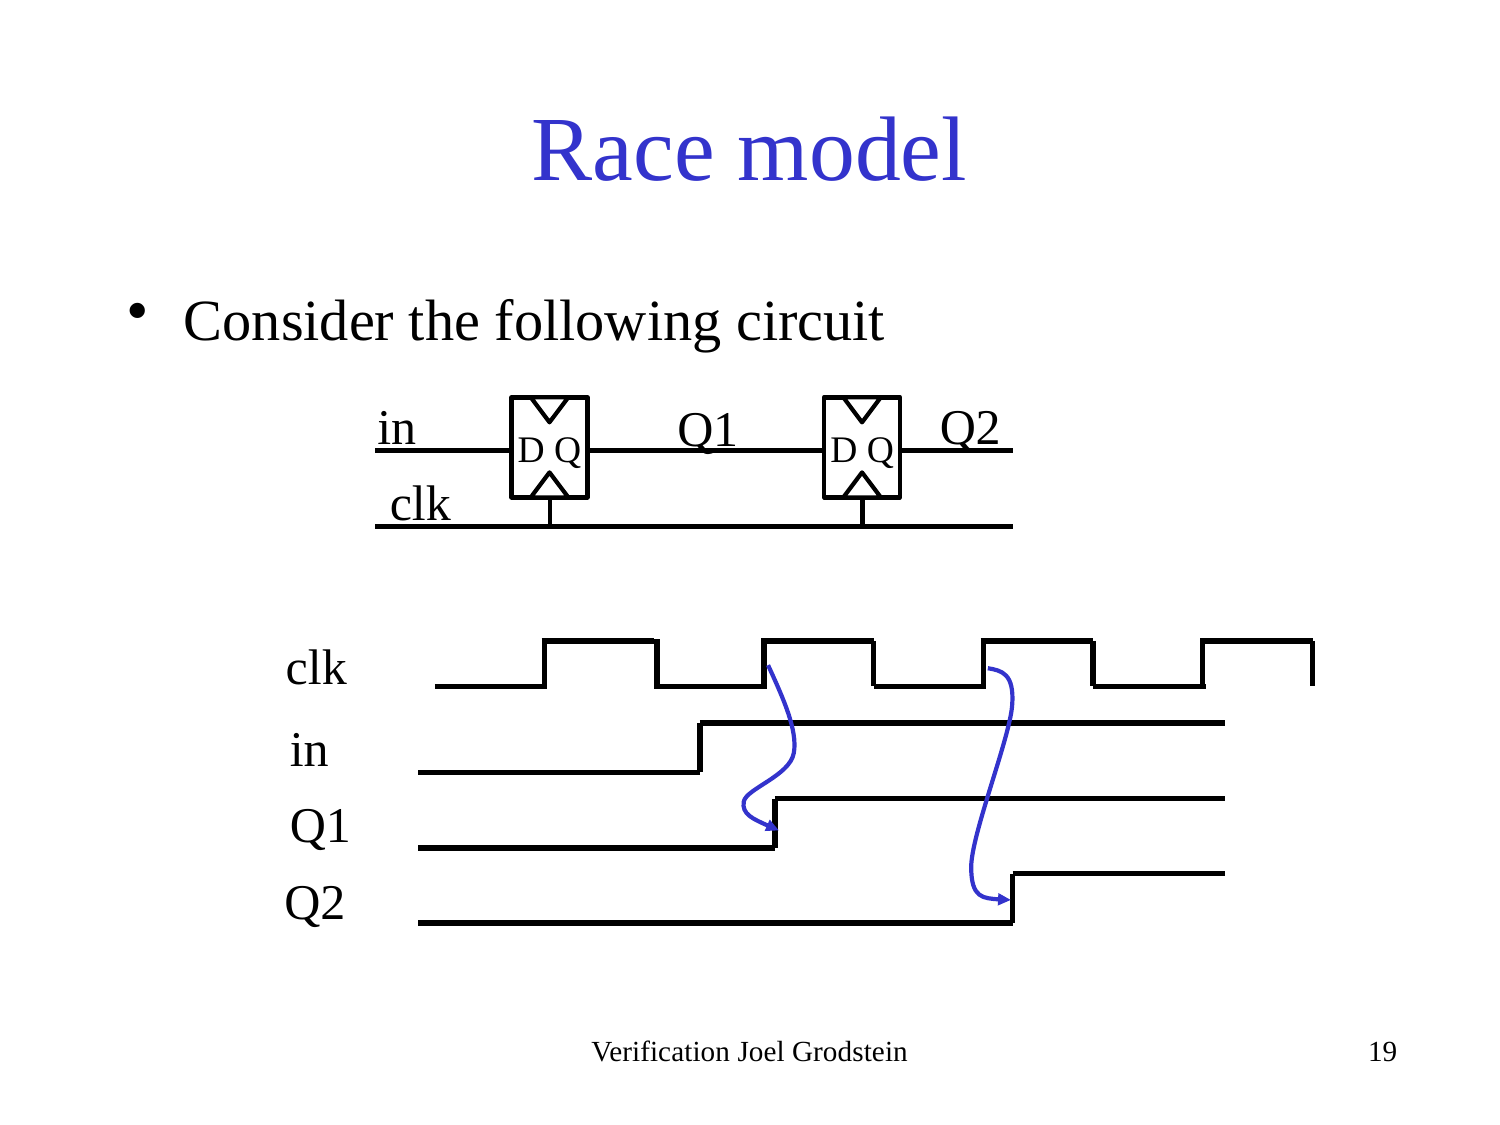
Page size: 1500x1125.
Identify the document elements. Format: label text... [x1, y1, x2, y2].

text_box Q1 [662, 459, 763, 464]
text_box clk [375, 534, 475, 538]
text_box Q2 [924, 387, 1025, 463]
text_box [269, 627, 1313, 938]
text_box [511, 397, 588, 498]
title Race model [112, 50, 1388, 238]
text_box clk [375, 463, 475, 524]
list Consider the following circuit [112, 275, 1388, 375]
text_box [823, 397, 901, 498]
footer Verification Joel Grodstein [512, 1024, 988, 1101]
text_box in [362, 387, 463, 463]
text_box Q1 [662, 388, 763, 449]
